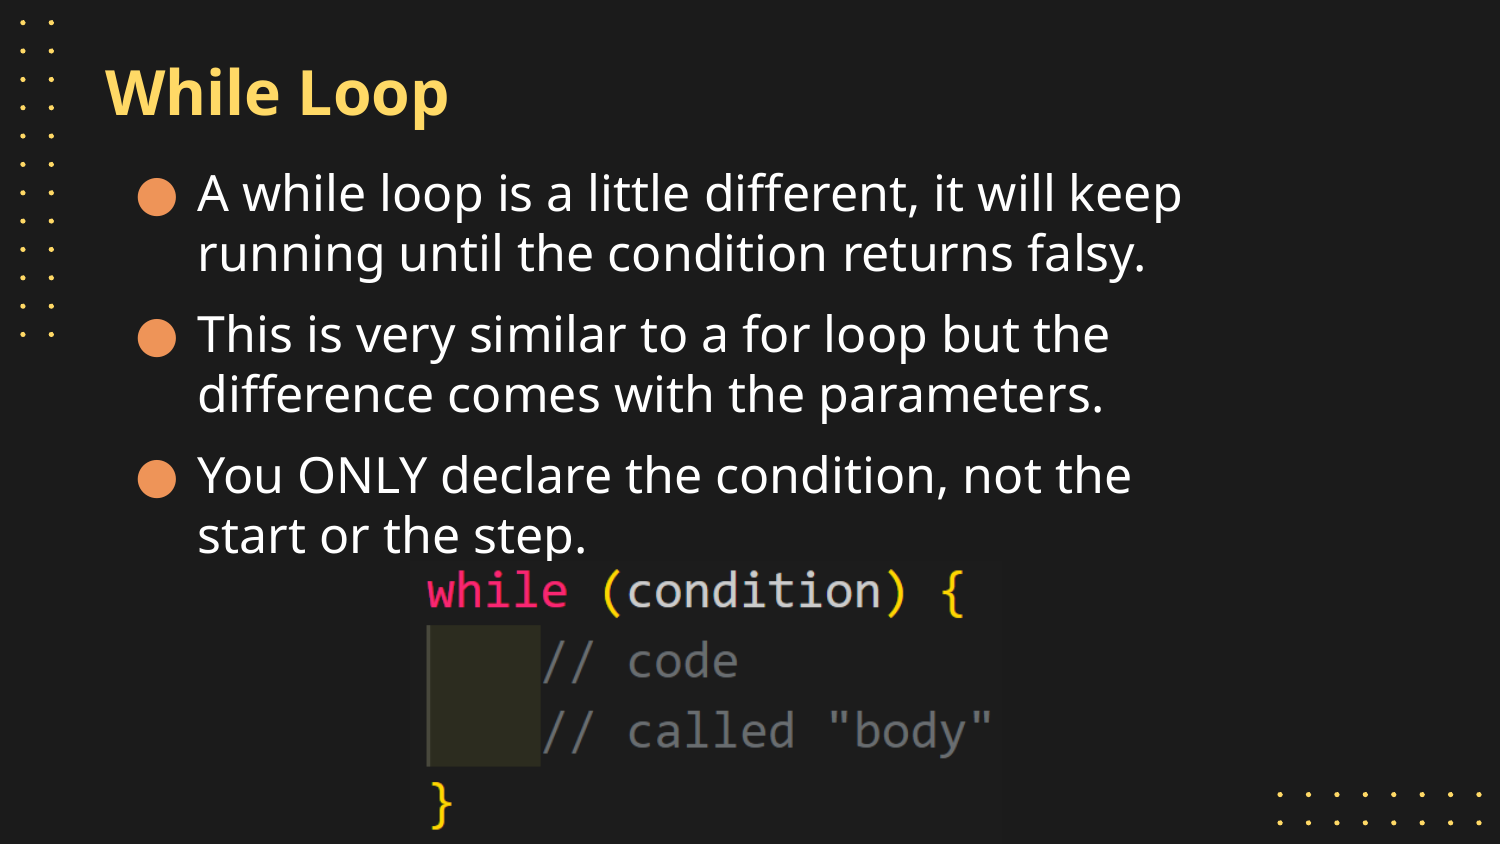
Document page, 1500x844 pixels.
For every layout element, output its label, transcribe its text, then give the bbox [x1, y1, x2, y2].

list A while loop is a little different, it will keep running until the condition returns falsy. This is very similar to a for loop but the difference comes with the parameters. You ONLY declare the condition, not the start or the step. [107, 146, 1230, 802]
title While Loop [90, 38, 878, 133]
picture [410, 561, 1002, 844]
